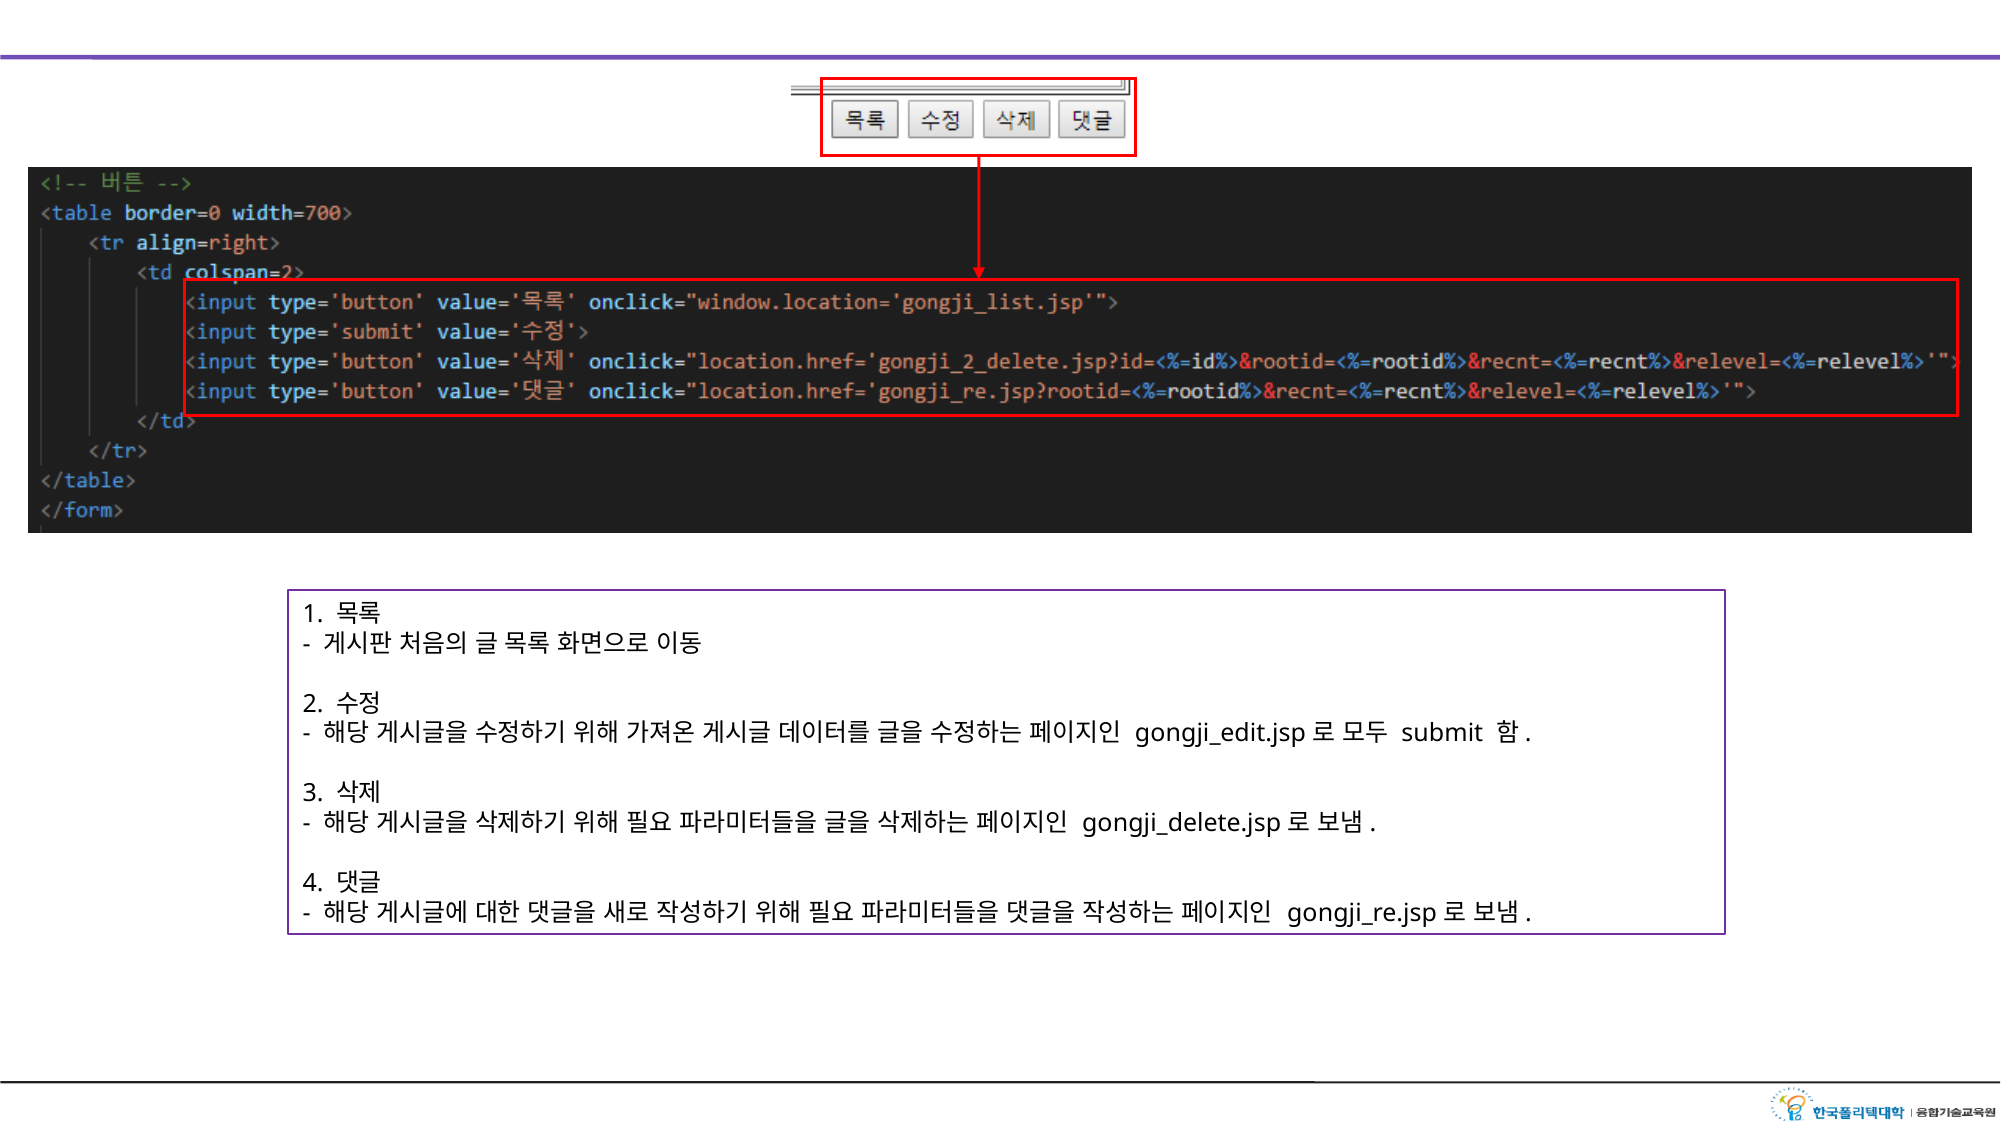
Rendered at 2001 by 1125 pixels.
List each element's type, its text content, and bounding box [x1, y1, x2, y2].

picture [791, 78, 1168, 156]
picture [28, 167, 1972, 533]
picture [1765, 1084, 1998, 1124]
text_box 1. 목록 - 게시판 처음의 글 목록 화면으로 이동 2. 수정 - 해당 게시글을 수정하기 위해 가져온 게시글 데이터를 글을 수정하는 페이지인 gongji_edit.jsp로 모두 submit 함. 3. 삭제 - 해당 게시글을 삭제하기 위해 필요 파라미터들을 글을 삭제하는 페이지인 gongji_delete.jsp로 보냄. 4. 댓글 - 해당 게시글에 대한 댓글을 새로 작성하기 위해 필요 파라미터들을 댓글을 작성하는 페이지인 gongji_re.jsp로 보냄. [287, 589, 1725, 934]
